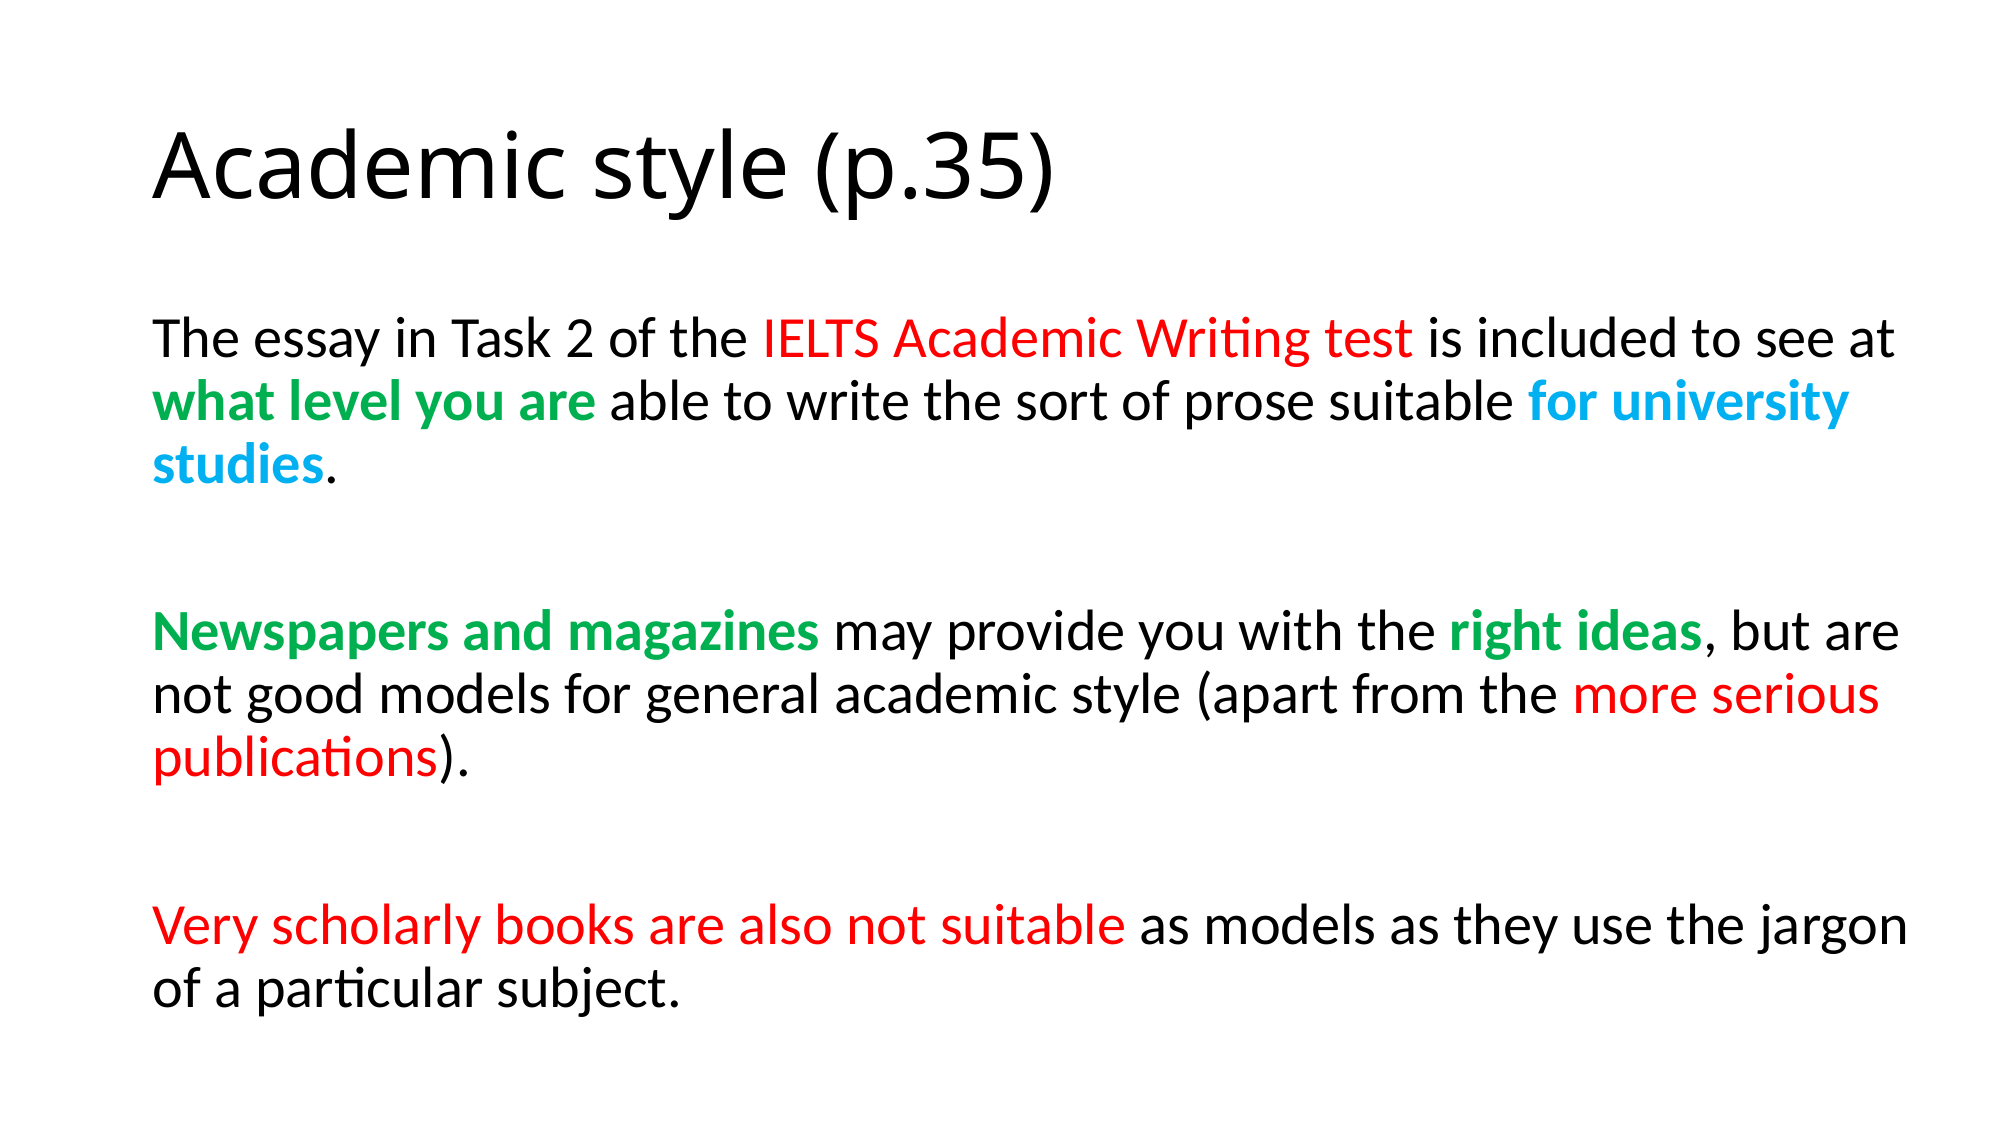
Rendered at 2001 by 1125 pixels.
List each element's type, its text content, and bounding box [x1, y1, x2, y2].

list The essay in Task 2 of the IELTS Academic Writing test is included to see at what level you are able to write the sort of prose suitable for university studies. Newspapers and magazines may provide you with the right ideas, but are not good models for general academic style (apart from the more serious publications). Very scholarly books are also not suitable as models as they use the jargon of a particular subject. [137, 299, 1963, 1095]
title Academic style (p.35) [137, 59, 1863, 278]
